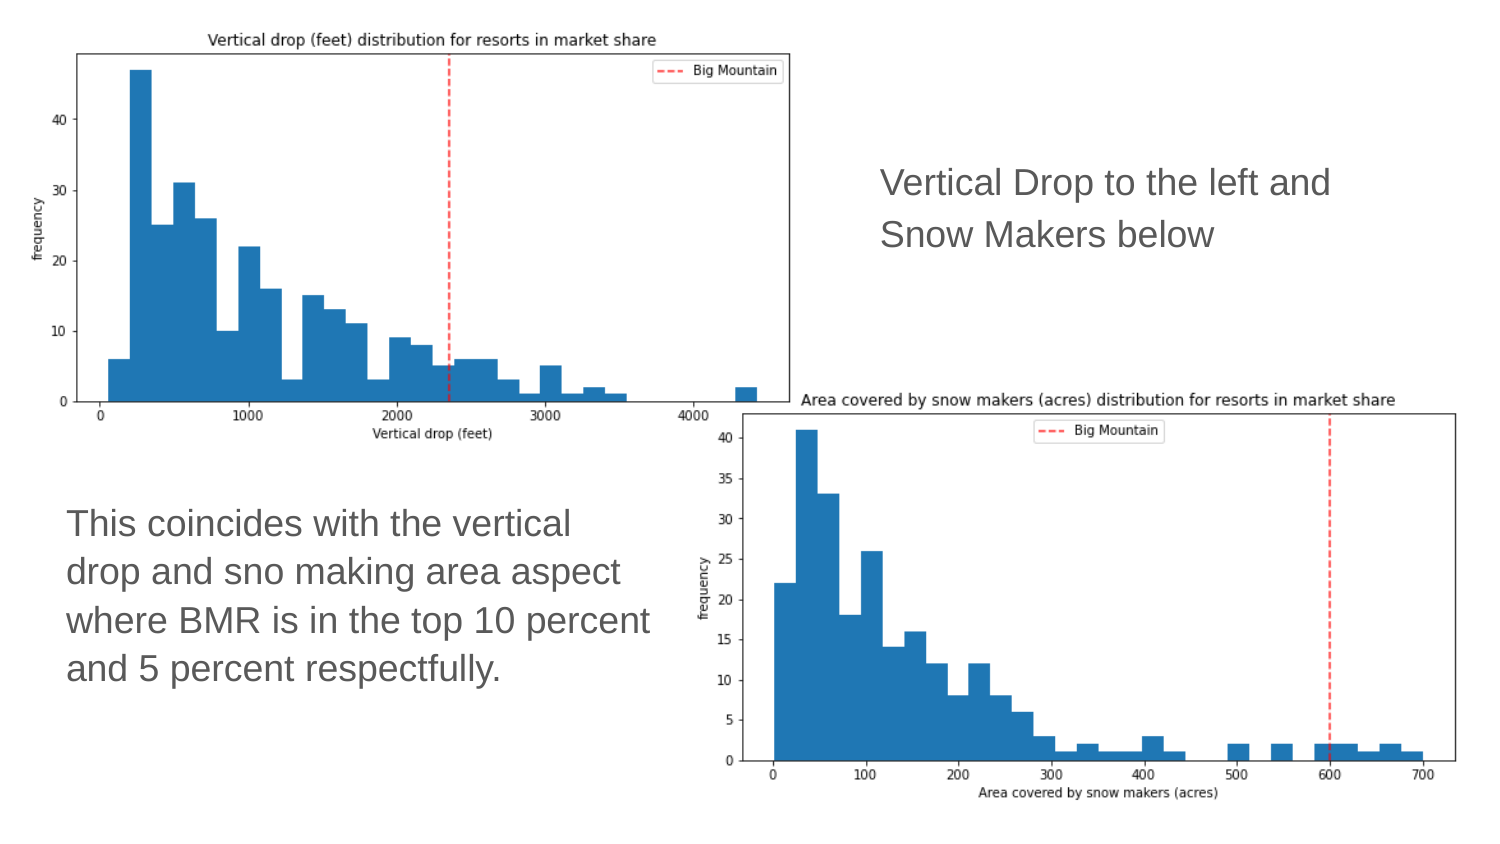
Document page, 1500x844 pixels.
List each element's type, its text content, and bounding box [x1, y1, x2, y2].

text_box Vertical Drop to the left and Snow Makers below [864, 136, 1357, 270]
list This coincides with the vertical drop and sno making area aspect where BMR is in the top 10 percent and 5 percent respectfully. [51, 468, 671, 785]
picture [24, 24, 1464, 810]
